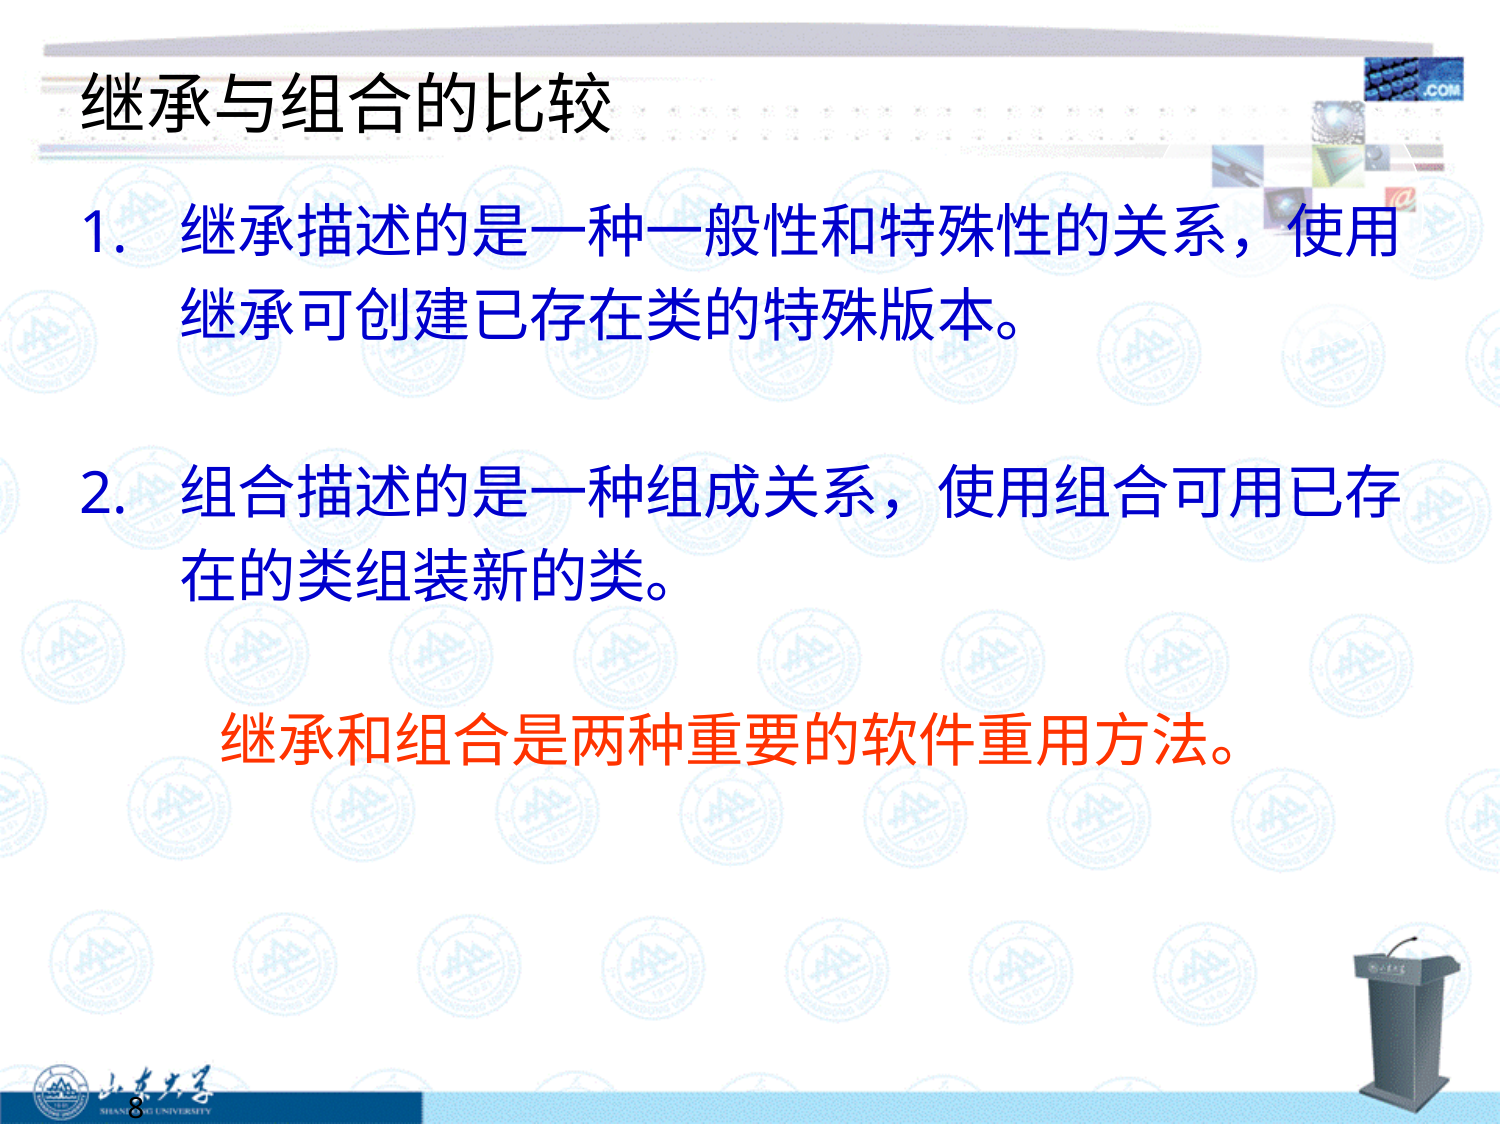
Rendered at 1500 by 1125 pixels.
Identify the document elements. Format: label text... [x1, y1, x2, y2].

slide_number 8 [112, 1082, 425, 1125]
picture [0, 1, 1500, 1124]
title 继承与组合的比较 [64, 54, 1424, 149]
list 继承描述的是一种一般性和特殊性的关系，使用继承可创建已存在类的特殊版本。 组合描述的是一种组成关系，使用组合可用已存在的类组装新的类。 继承和组合是两种重要的软件重用方法。 [64, 172, 1424, 1038]
